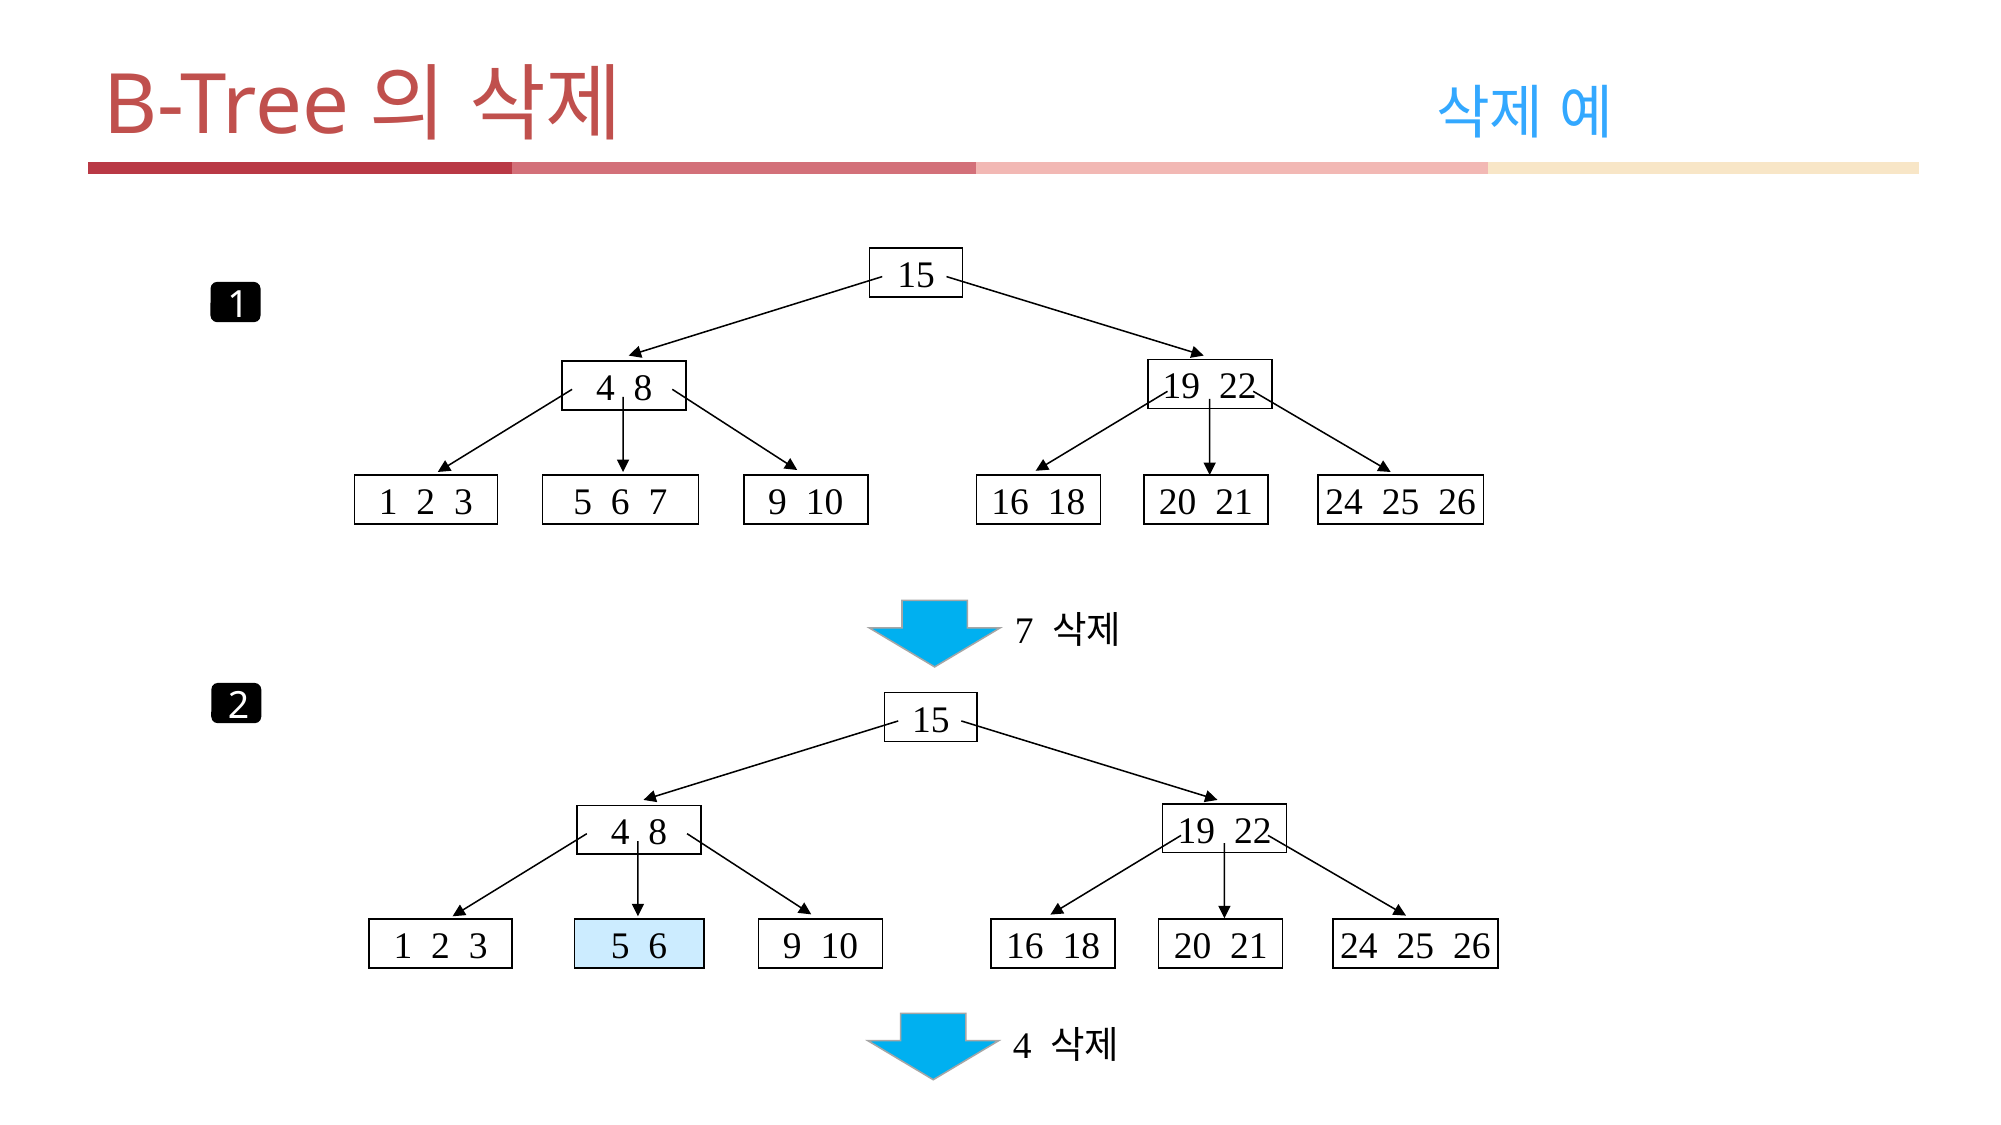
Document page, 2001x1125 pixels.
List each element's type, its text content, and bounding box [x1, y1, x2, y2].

text_box 2 [209, 680, 264, 726]
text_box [354, 248, 1499, 1074]
list B-Tree의 삭제 삭제 예 [88, 47, 1914, 167]
text_box 1 [208, 279, 263, 325]
